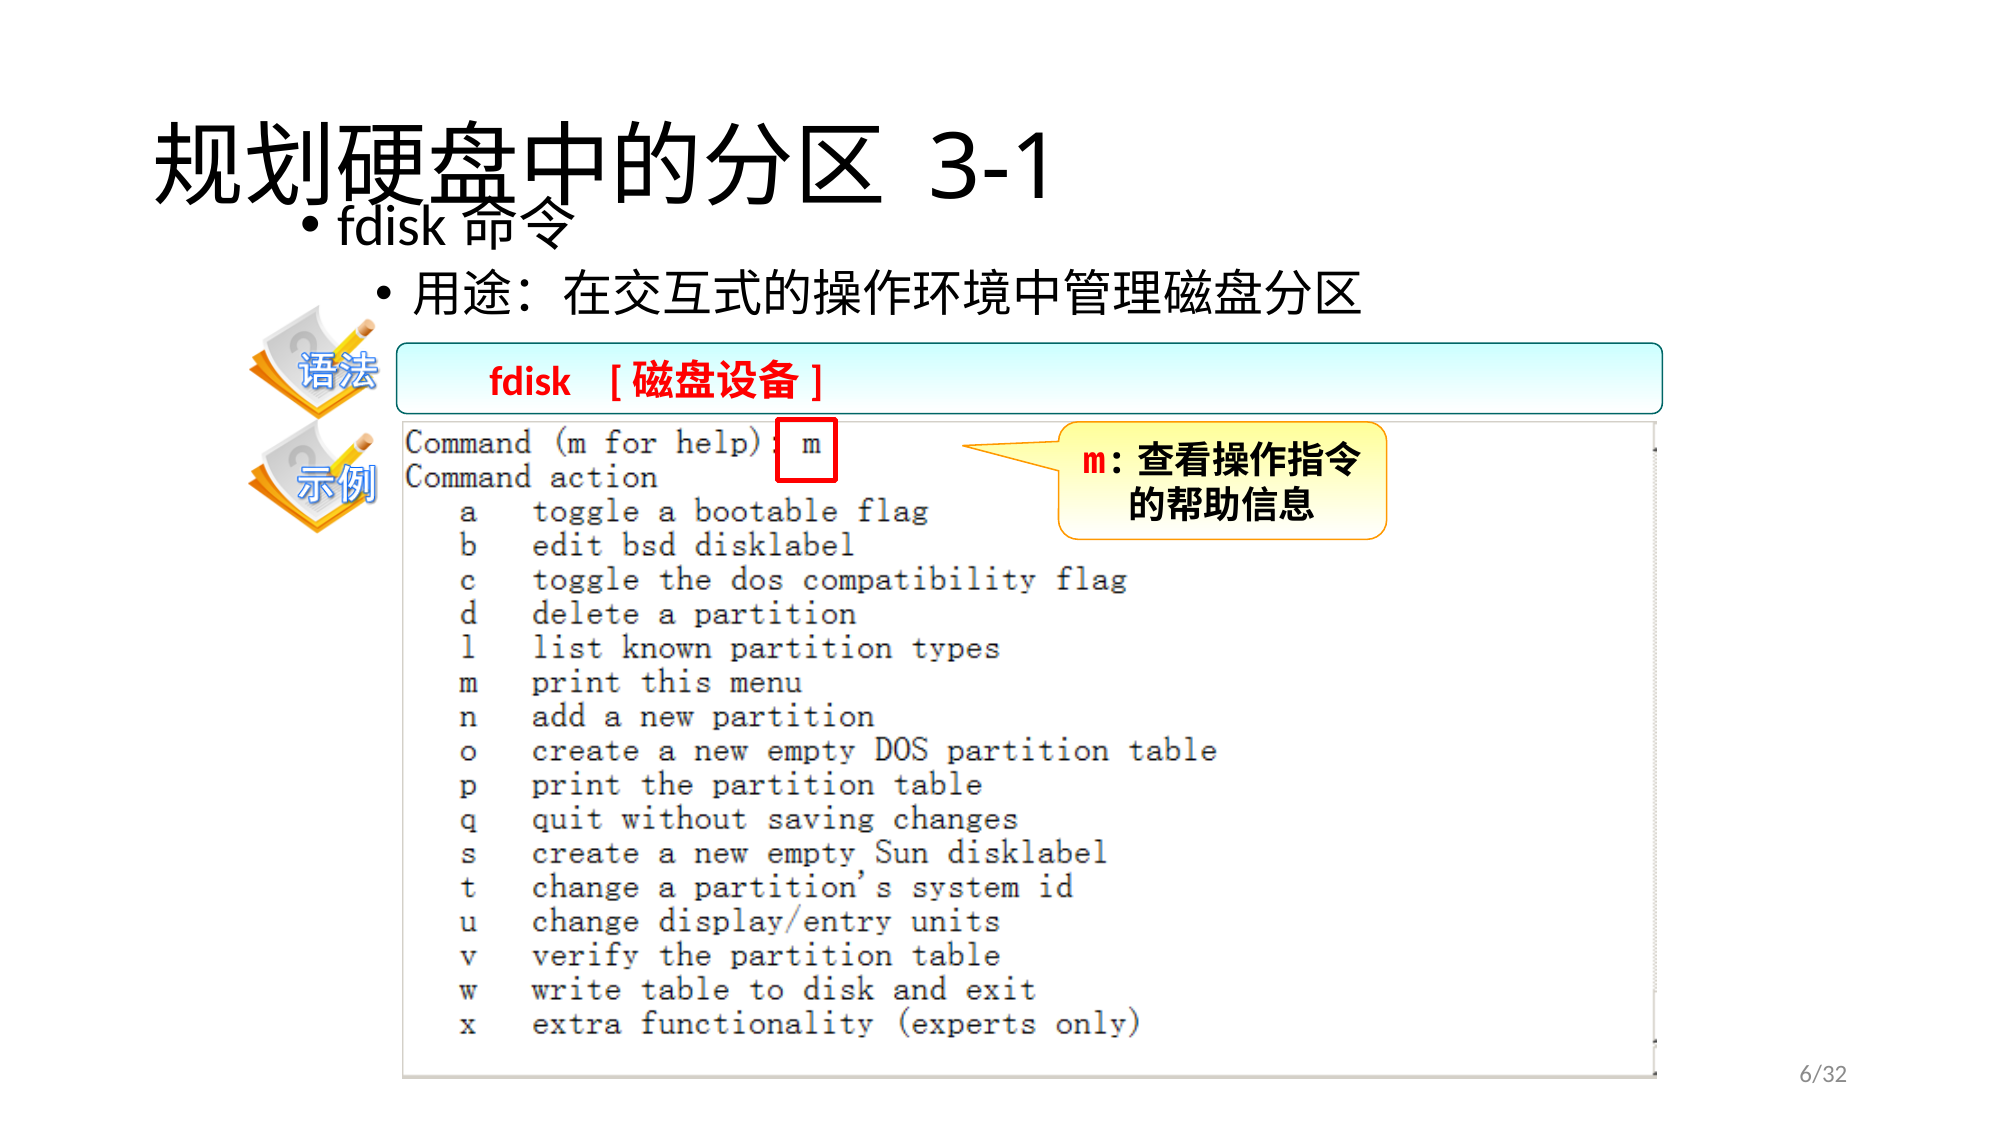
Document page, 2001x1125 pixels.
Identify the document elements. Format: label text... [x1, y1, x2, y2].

title 规划硬盘中的分区 3-1 [137, 59, 1863, 278]
slide_number 6/32 [1412, 1042, 1863, 1103]
text_box fdisk [磁盘设备] [428, 343, 1663, 414]
picture [248, 284, 1657, 1079]
list fdisk命令 用途：在交互式的操作环境中管理磁盘分区 [285, 278, 1680, 1032]
